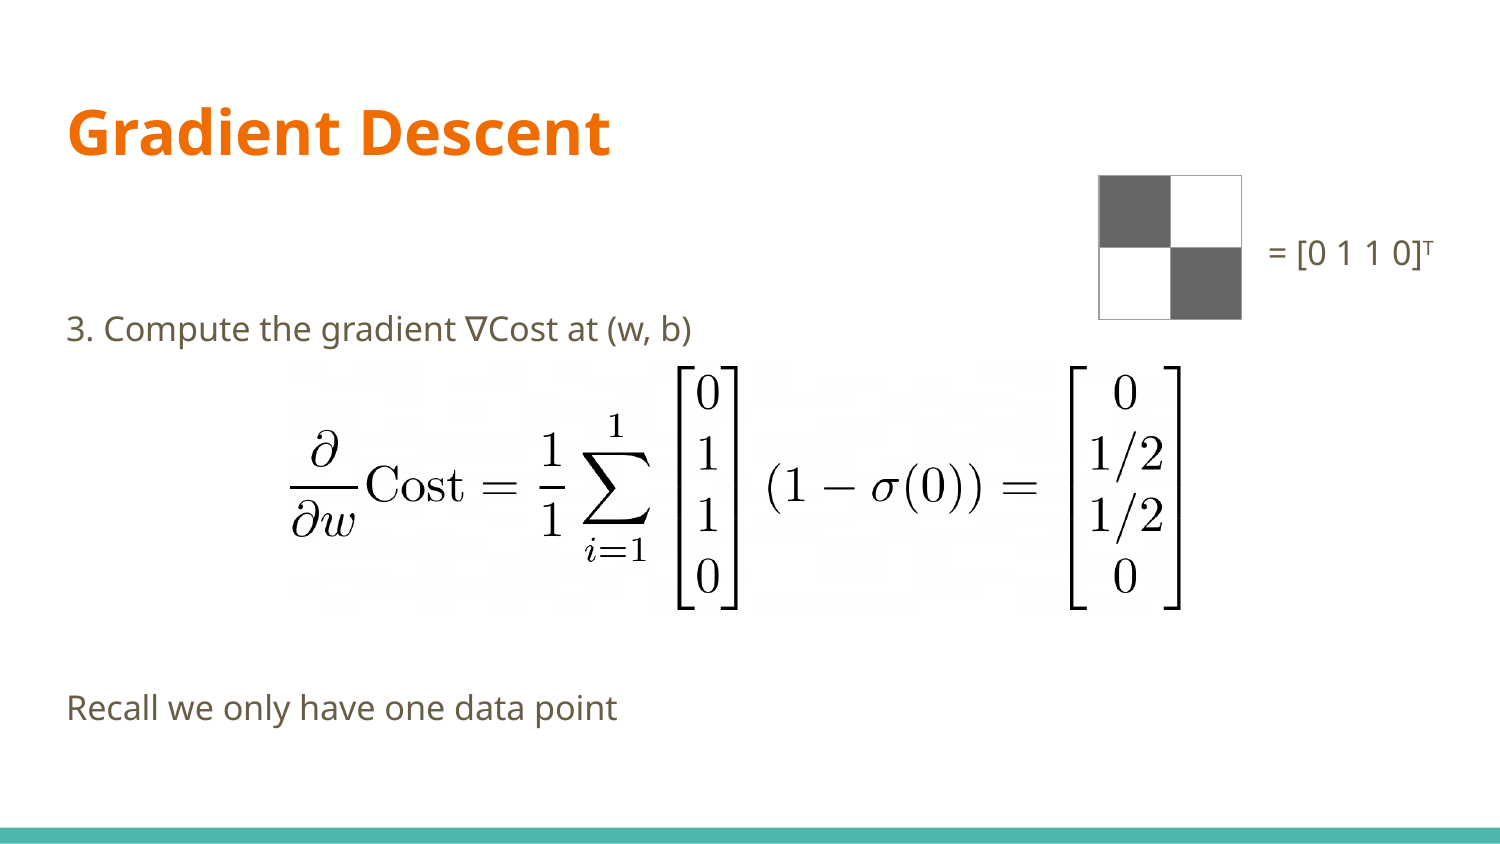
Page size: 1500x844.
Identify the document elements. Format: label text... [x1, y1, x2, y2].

picture [290, 365, 1181, 610]
list = [0 1 1 0]T 3. Compute the gradient ∇Cost at (w, b) Recall we only have one data point [51, 207, 1449, 750]
table_cell [1100, 248, 1170, 319]
title Gradient Descent [51, 72, 1449, 189]
table_header [1100, 176, 1170, 247]
table_cell [1171, 248, 1241, 319]
table_header [1171, 176, 1241, 247]
